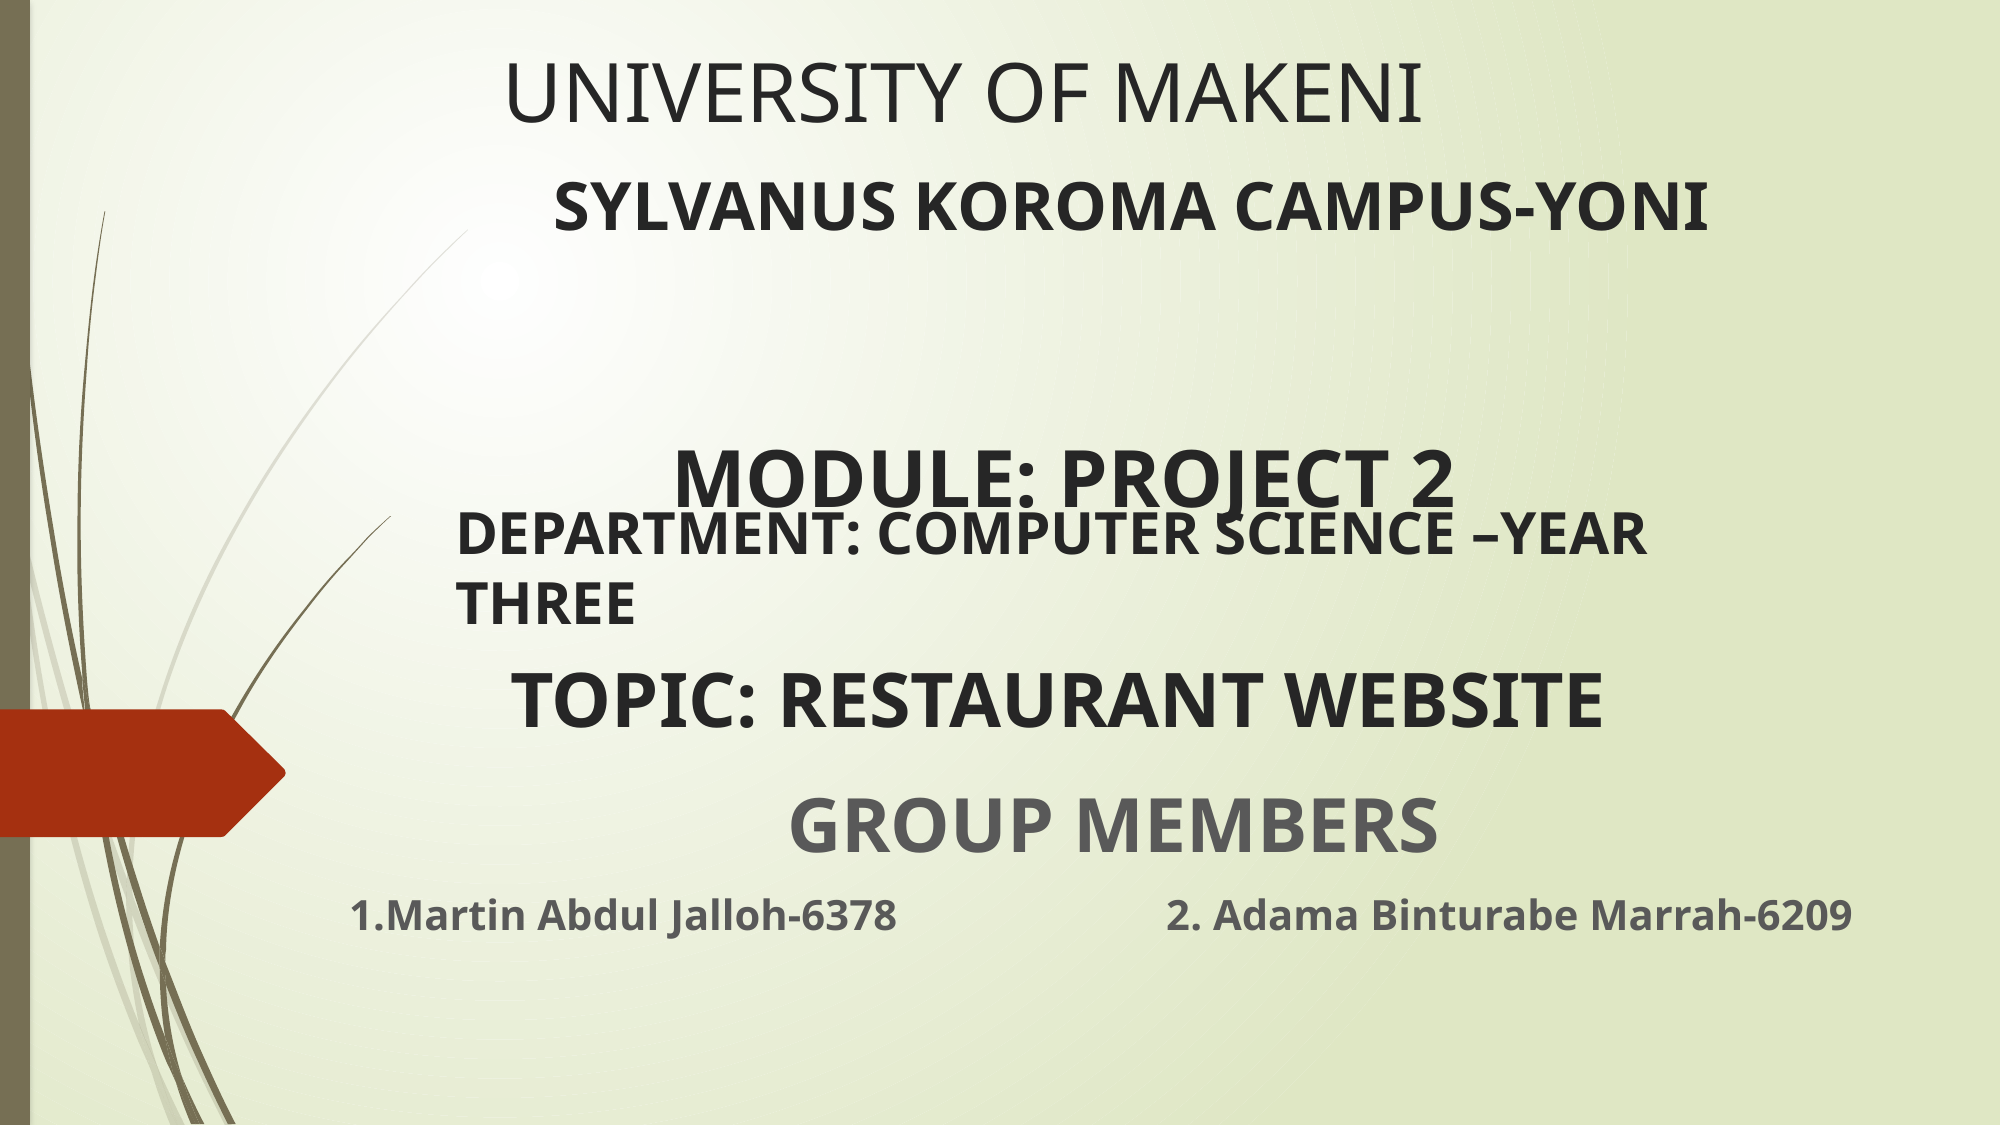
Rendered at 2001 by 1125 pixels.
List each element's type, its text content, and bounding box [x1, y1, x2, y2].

text_box TOPIC: RESTAURANT WEBSITE [495, 644, 1660, 751]
subtitle GROUP MEMBERS 1.Martin Abdul Jalloh-6378 2. Adama Binturabe Marrah-6209 [334, 770, 1894, 1084]
title UNIVERSITY OF MAKENI [487, 31, 1652, 147]
text_box DEPARTMENT: COMPUTER SCIENCE –YEAR THREE [440, 528, 1816, 644]
text_box SYLVANUS KOROMA CAMPUS-YONI [538, 135, 1764, 252]
text_box MODULE: PROJECT 2 [655, 414, 1475, 528]
